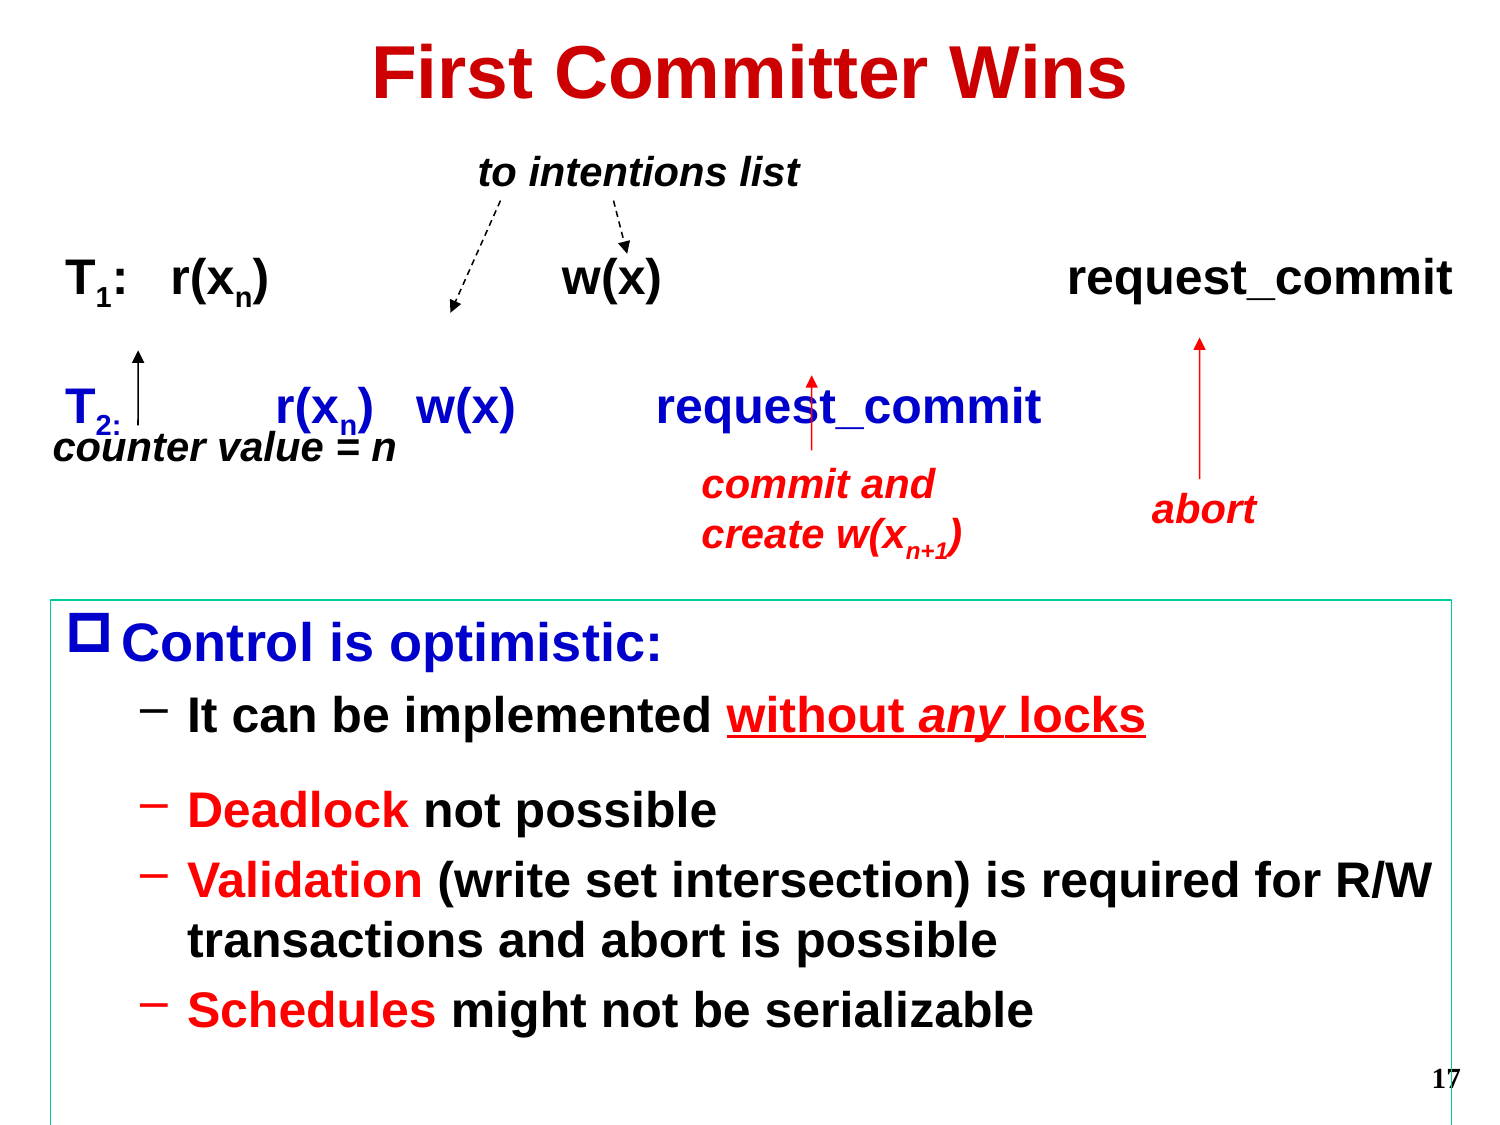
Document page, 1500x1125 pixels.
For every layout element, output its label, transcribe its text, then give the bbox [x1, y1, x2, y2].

list Control is optimistic: It can be implemented without any locks Deadlock not possible Validation (write set intersection) is required for R/W transactions and abort is possible Schedules might not be serializable [50, 599, 1452, 1125]
title First Committer Wins [112, 0, 1388, 171]
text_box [686, 375, 1062, 565]
text_box [449, 298, 462, 313]
text_box T1: r(xn) w(x) request_commit T2: r(xn) w(x) request_commit [50, 237, 1500, 569]
text_box [1452, 1052, 1476, 1103]
text_box to intentions list [462, 137, 815, 203]
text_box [37, 350, 412, 478]
text_box [618, 240, 631, 254]
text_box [1137, 337, 1272, 540]
